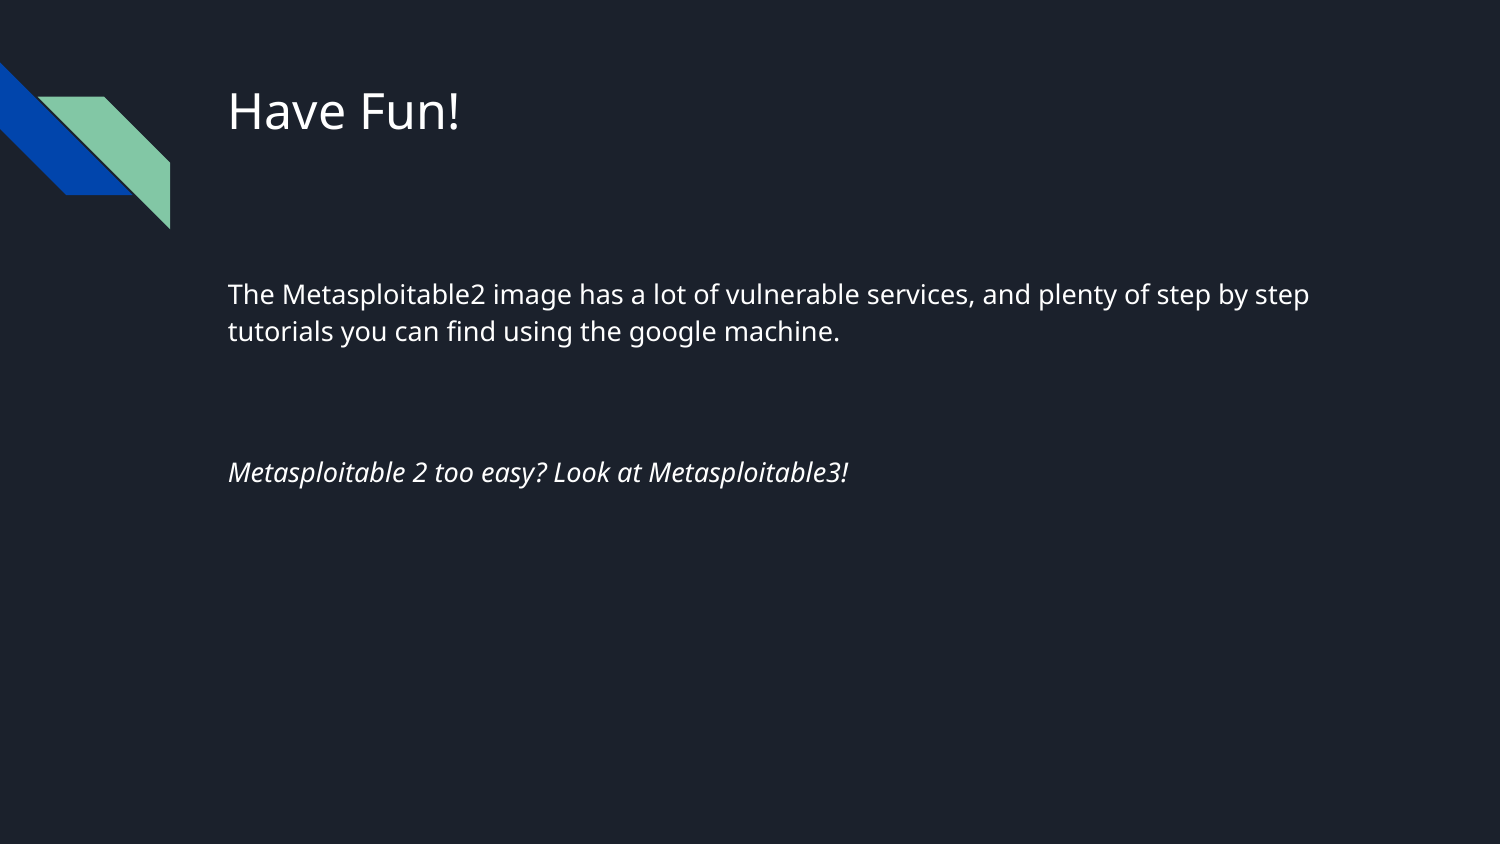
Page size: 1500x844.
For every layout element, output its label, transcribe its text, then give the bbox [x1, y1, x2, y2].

title Have Fun! [212, 64, 1368, 215]
list The Metasploitable2 image has a lot of vulnerable services, and plenty of step by step tutorials you can find using the google machine. Metasploitable 2 too easy? Look at Metasploitable3! [212, 257, 1368, 735]
